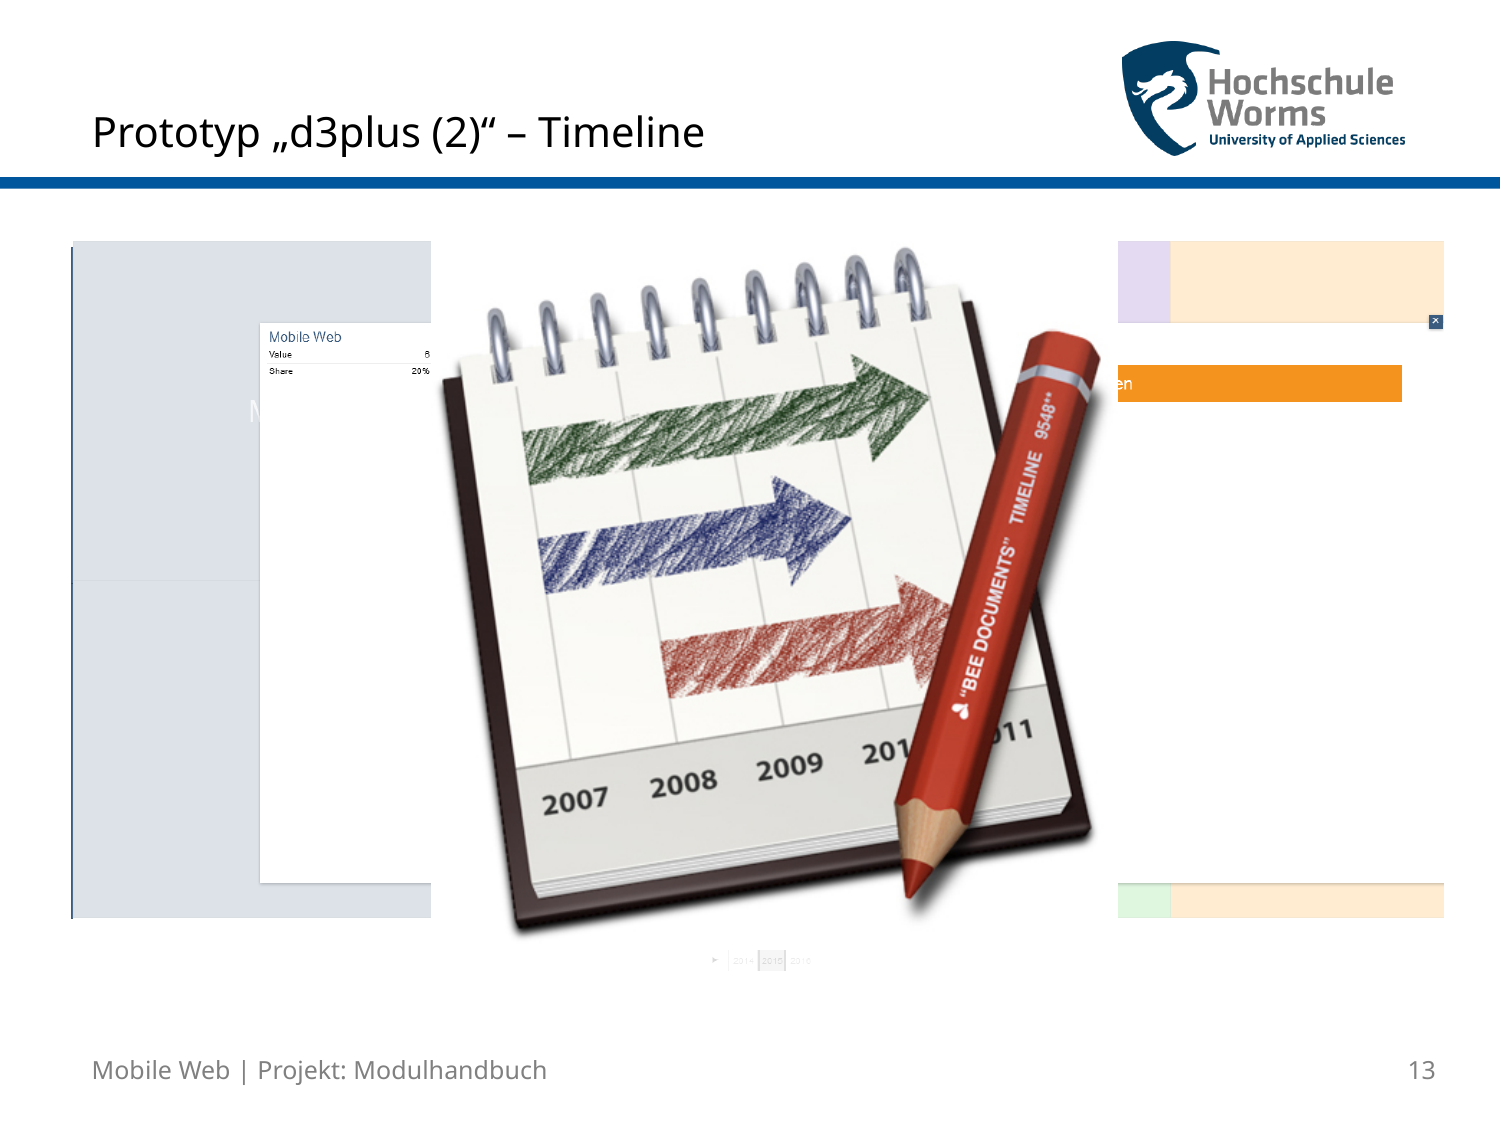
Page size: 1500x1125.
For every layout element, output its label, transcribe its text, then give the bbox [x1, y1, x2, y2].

picture [1122, 41, 1405, 156]
title Prototyp „d3plus (2)“ – Timeline [76, 99, 1034, 163]
footer Mobile Web | Projekt: Modulhandbuch [76, 1046, 680, 1089]
slide_number 13 [1350, 1046, 1451, 1089]
picture [71, 241, 1444, 975]
